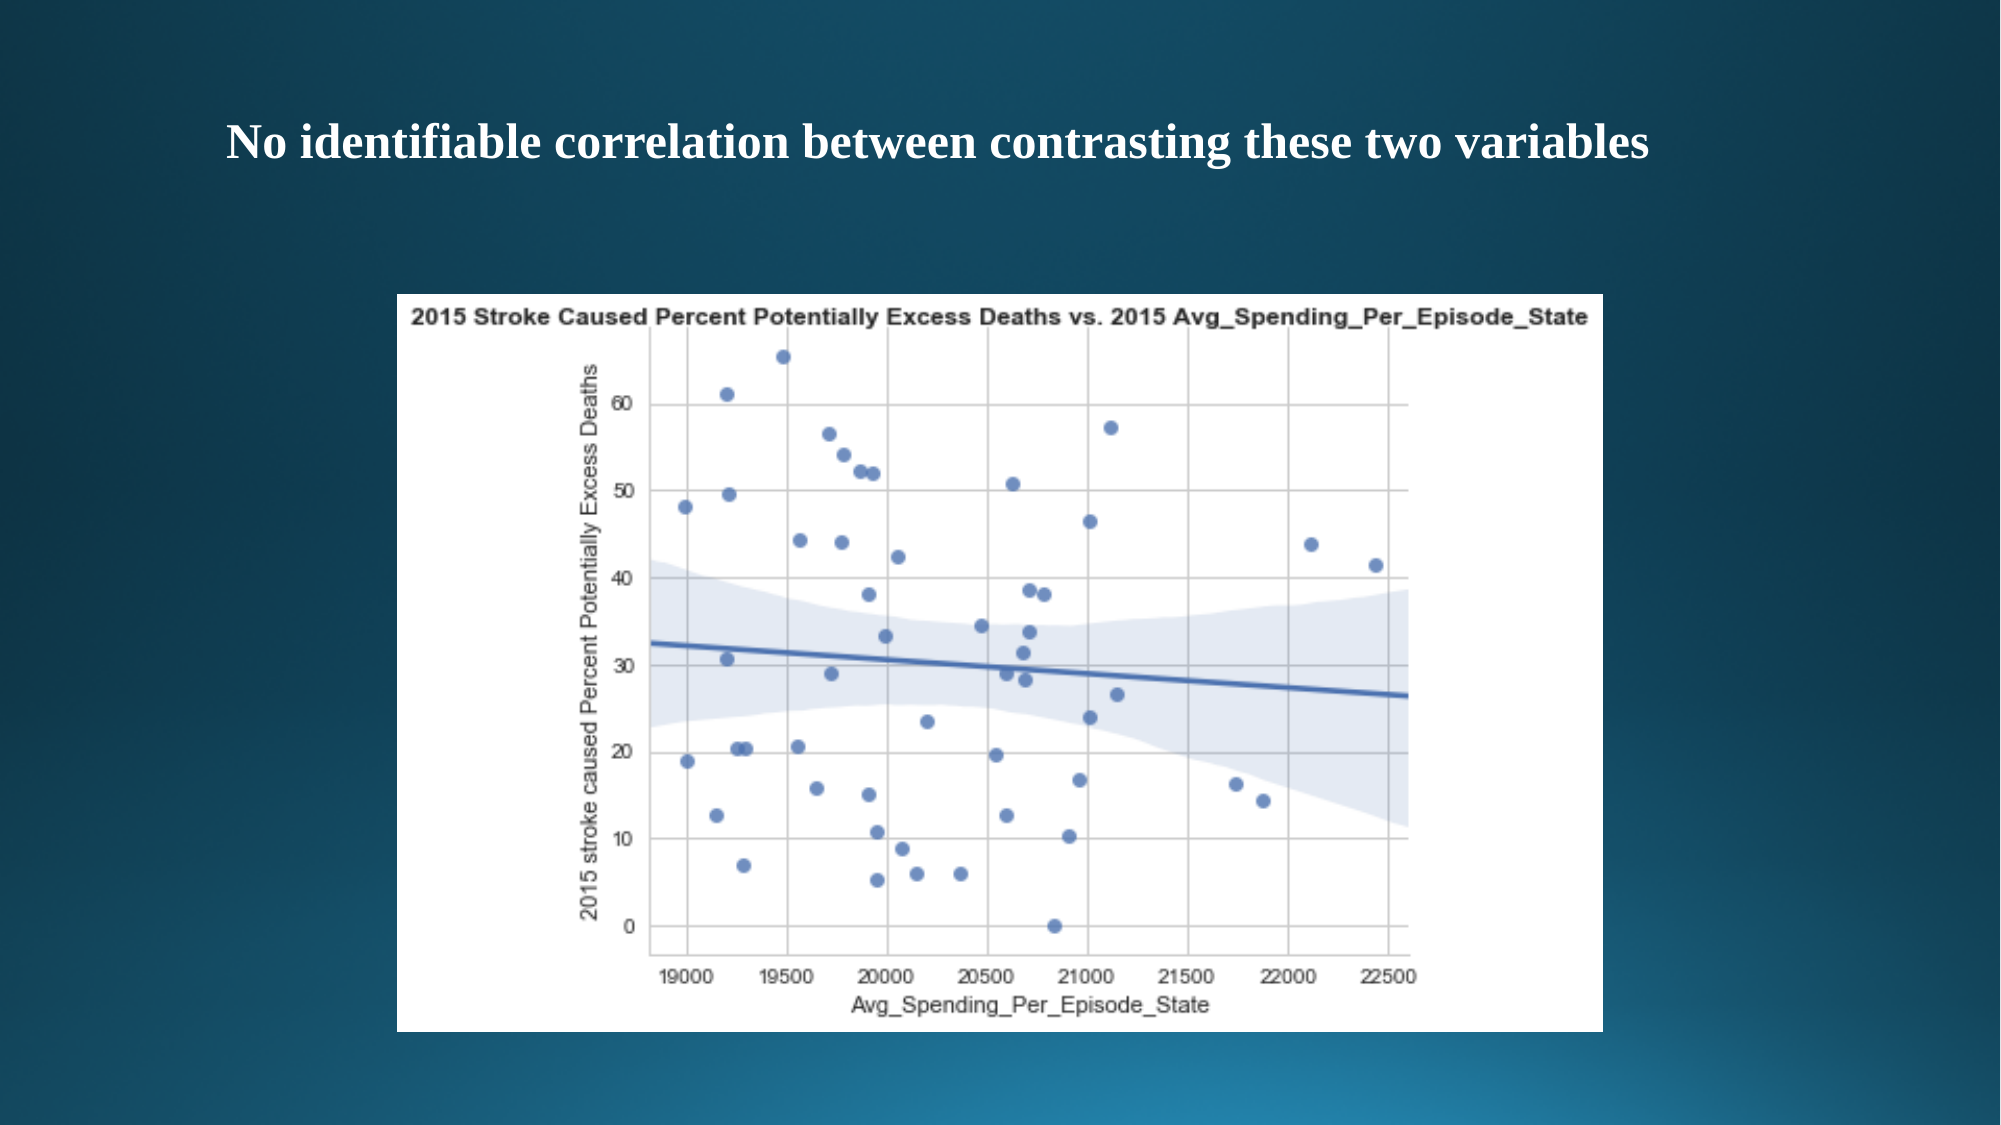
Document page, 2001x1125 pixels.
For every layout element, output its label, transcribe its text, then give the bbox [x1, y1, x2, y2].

text_box No identifiable correlation between contrasting these two variables [211, 100, 1666, 176]
picture [0, 0, 2001, 1125]
